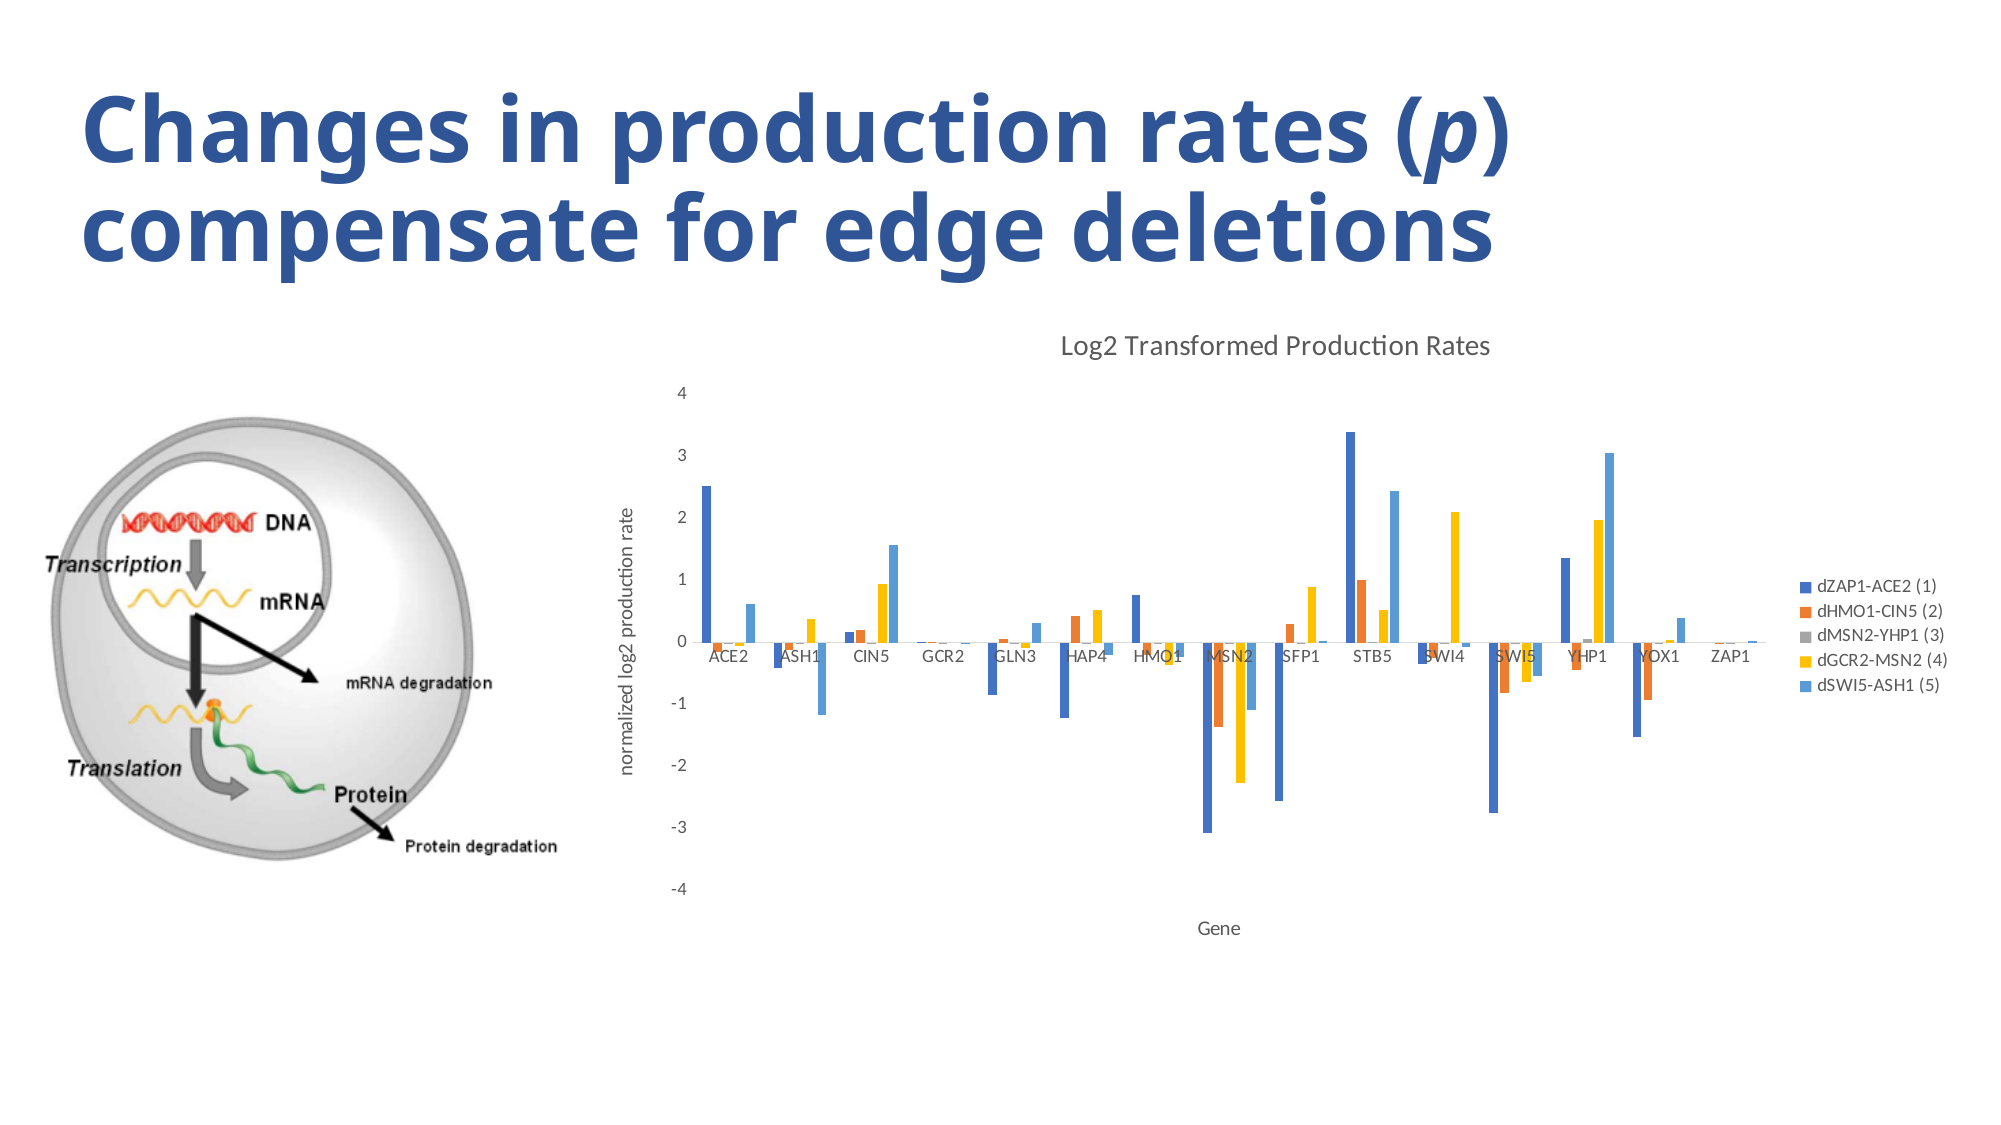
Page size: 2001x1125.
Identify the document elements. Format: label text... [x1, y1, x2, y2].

chart [583, 303, 1968, 972]
title Changes in production rates (p) compensate for edge deletions [65, 73, 1968, 292]
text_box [0, 405, 568, 909]
